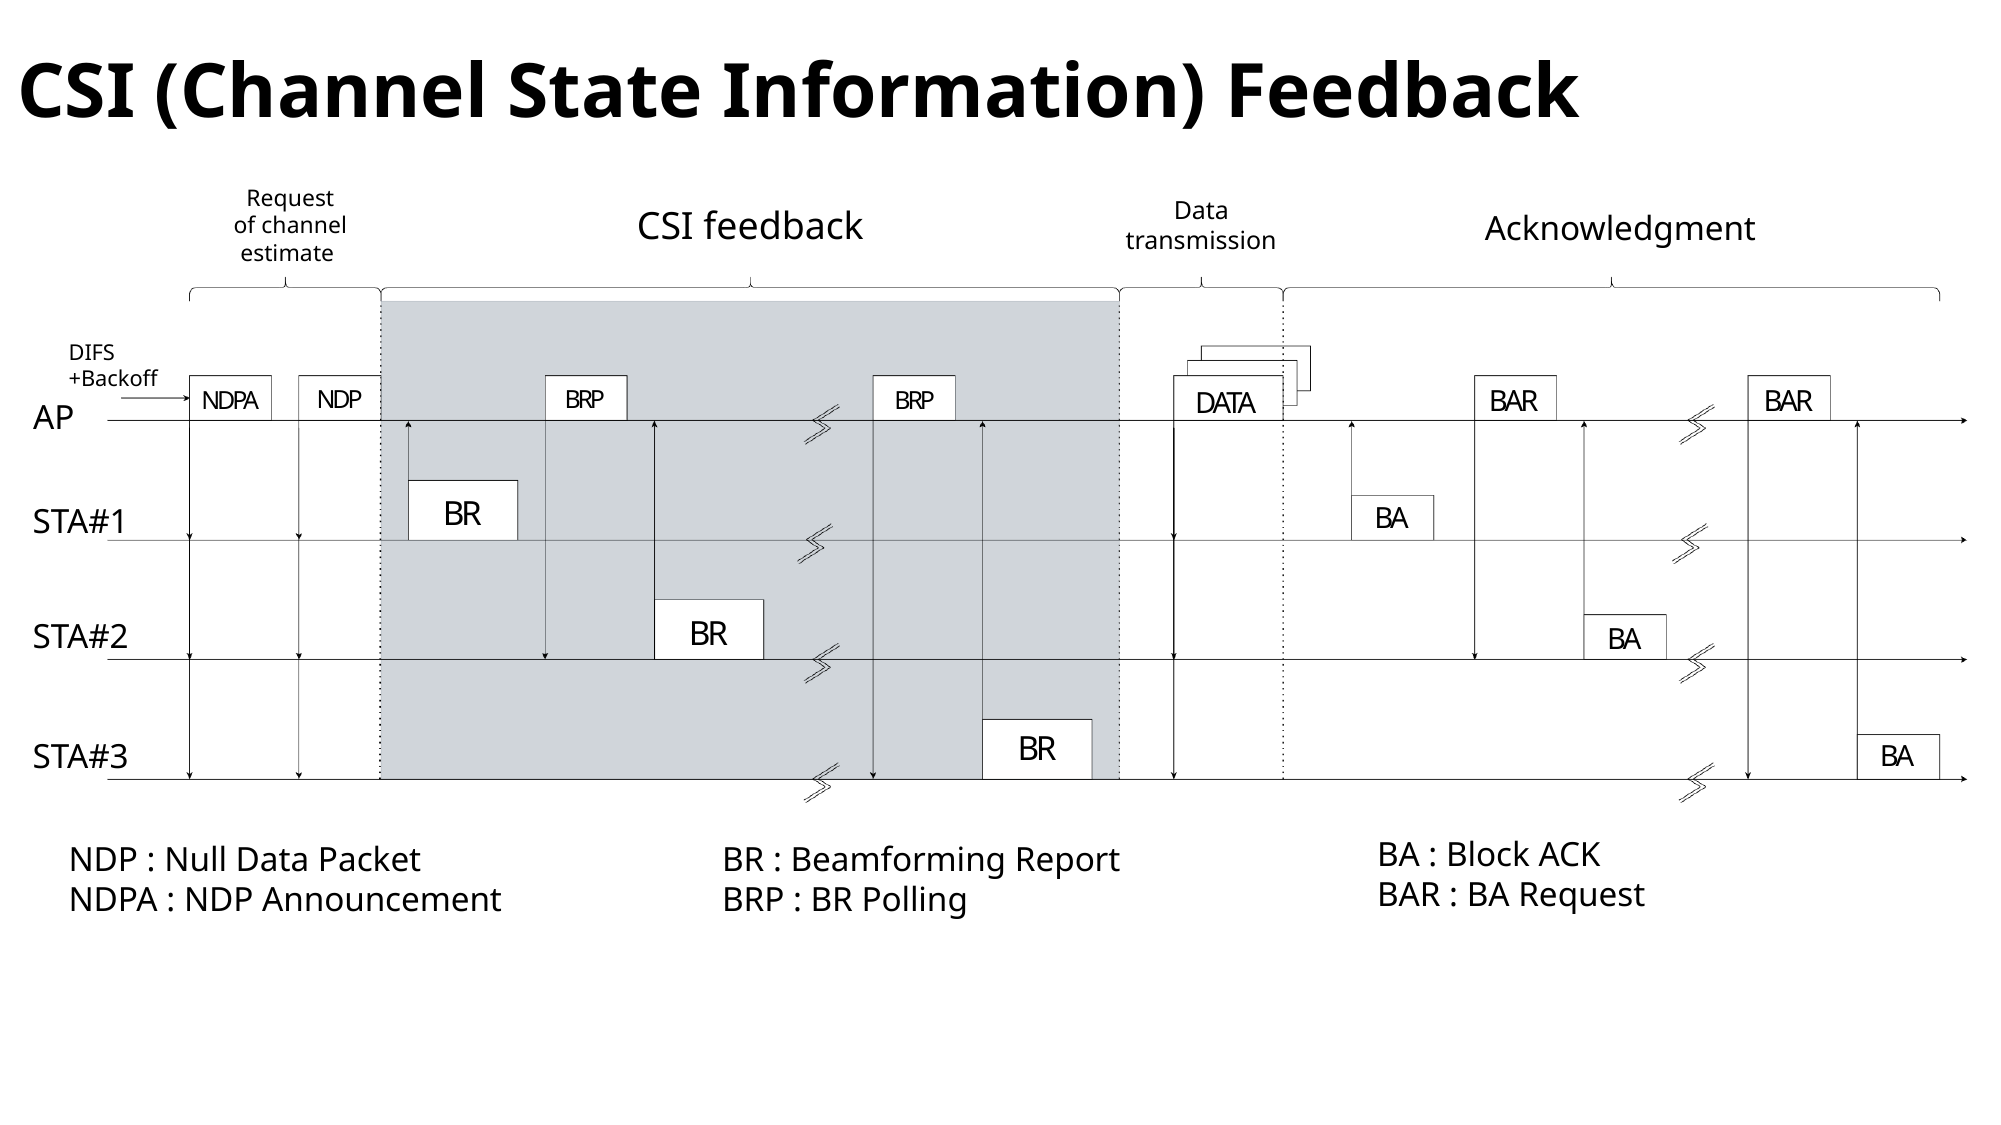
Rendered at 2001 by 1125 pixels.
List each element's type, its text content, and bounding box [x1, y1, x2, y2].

text_box AP [4, 389, 102, 444]
text_box BR : Beamforming Report BRP : BR Polling [707, 830, 1327, 926]
picture [102, 274, 1973, 803]
text_box Request of channel estimate [196, 175, 385, 273]
text_box Acknowledgment [1436, 199, 1805, 255]
text_box STA#2 [0, 608, 102, 663]
text_box STA#1 [0, 492, 102, 548]
text_box STA#3 [0, 727, 102, 783]
text_box Data transmission [1085, 187, 1318, 262]
text_box CSI (Channel State Information) Feedback [2, 34, 2000, 140]
text_box BA : Block ACK BAR : BA Request [1362, 825, 1982, 921]
text_box NDP : Null Data Packet NDPA : NDP Announcement [53, 830, 674, 926]
text_box CSI feedback [568, 194, 933, 255]
text_box DIFS +Backoff [53, 331, 102, 399]
